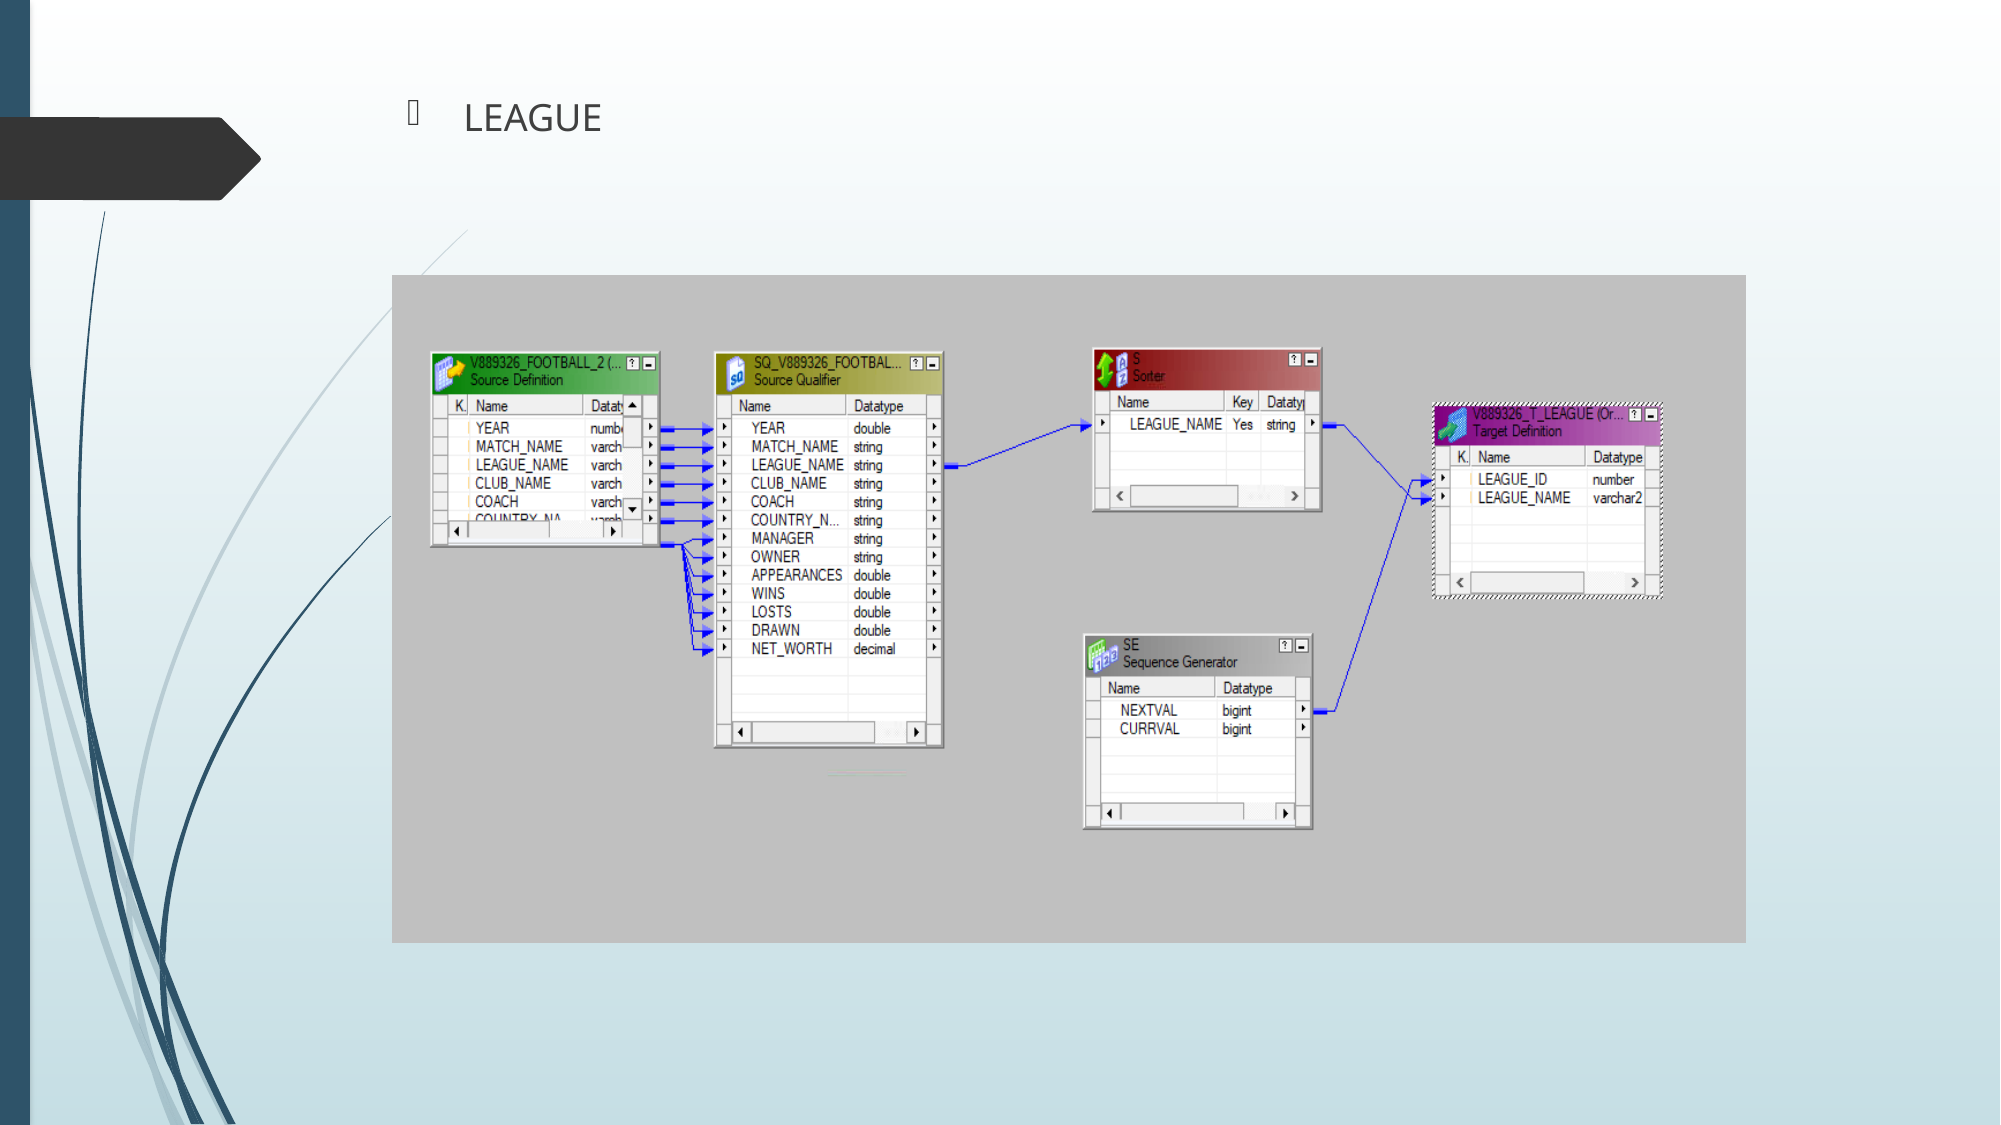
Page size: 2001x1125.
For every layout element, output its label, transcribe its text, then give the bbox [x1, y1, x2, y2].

list LEAGUE [392, 86, 1855, 707]
picture [391, 275, 1746, 943]
